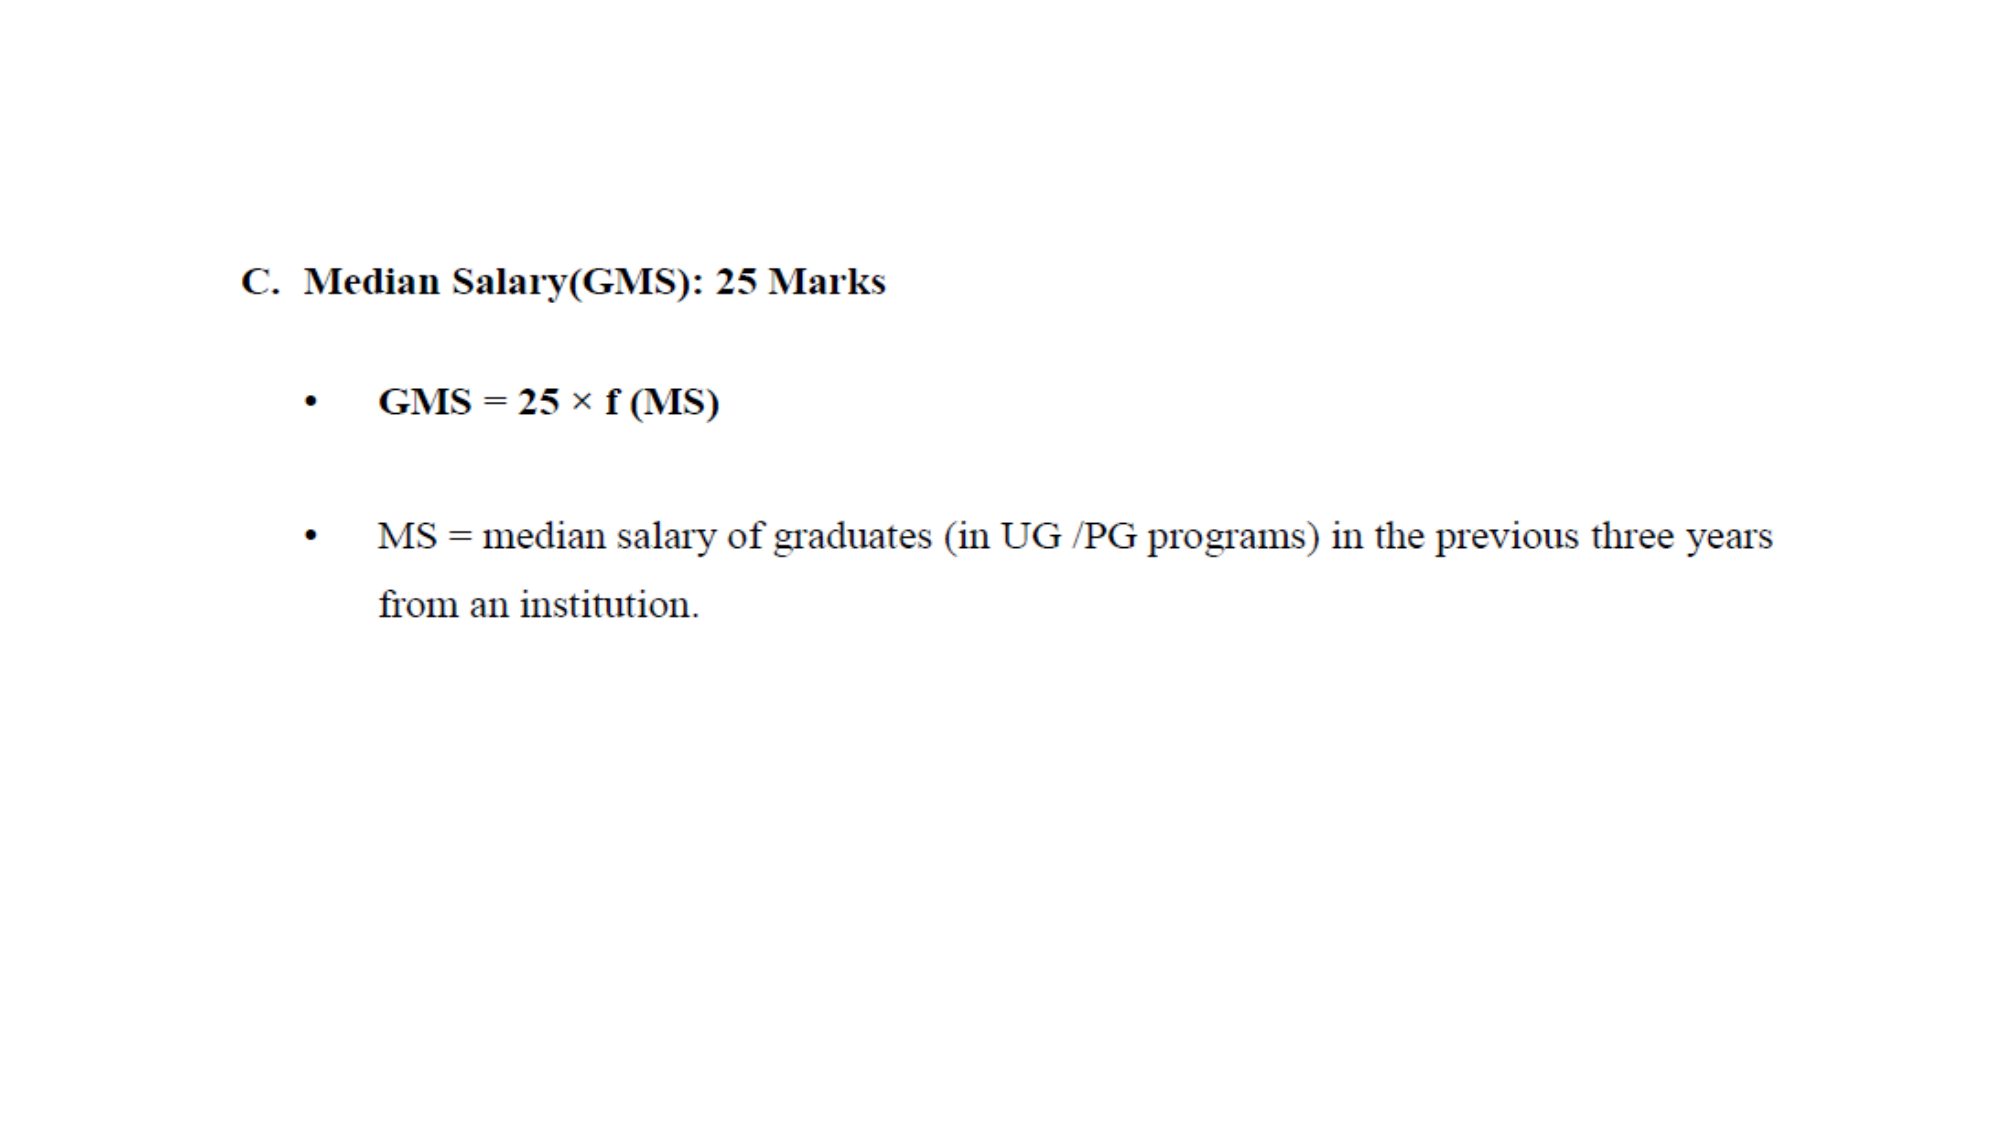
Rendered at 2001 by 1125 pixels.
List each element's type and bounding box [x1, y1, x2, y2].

list [186, 205, 1826, 686]
